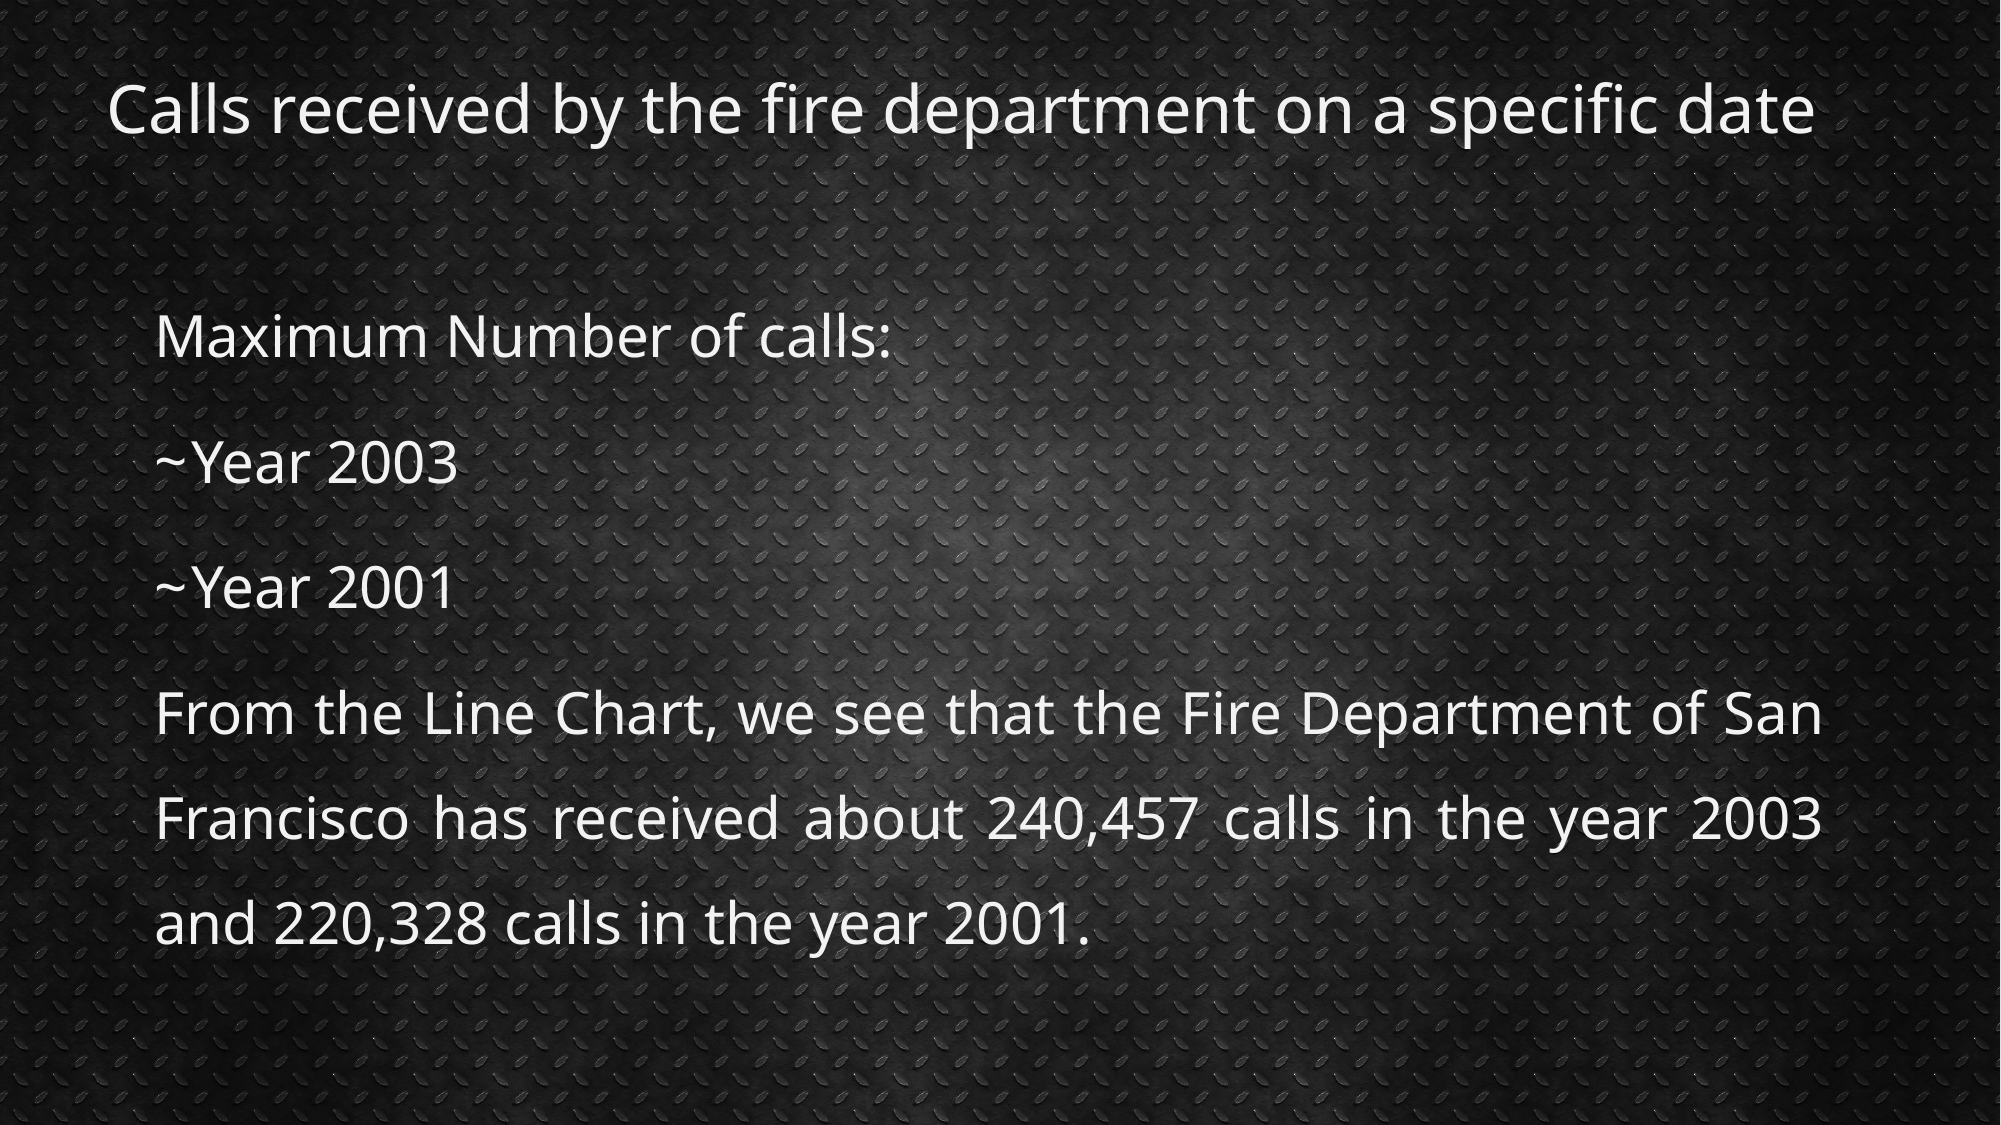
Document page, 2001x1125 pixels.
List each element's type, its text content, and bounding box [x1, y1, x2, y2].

list Maximum Number of calls: Year 2003 Year 2001 From the Line Chart, we see that the Fire Department of San Francisco has received about 240,457 calls in the year 2003 and 220,328 calls in the year 2001. [139, 256, 1840, 1063]
picture [0, 0, 2001, 1125]
title Calls received by the fire department on a specific date [21, 15, 1904, 209]
